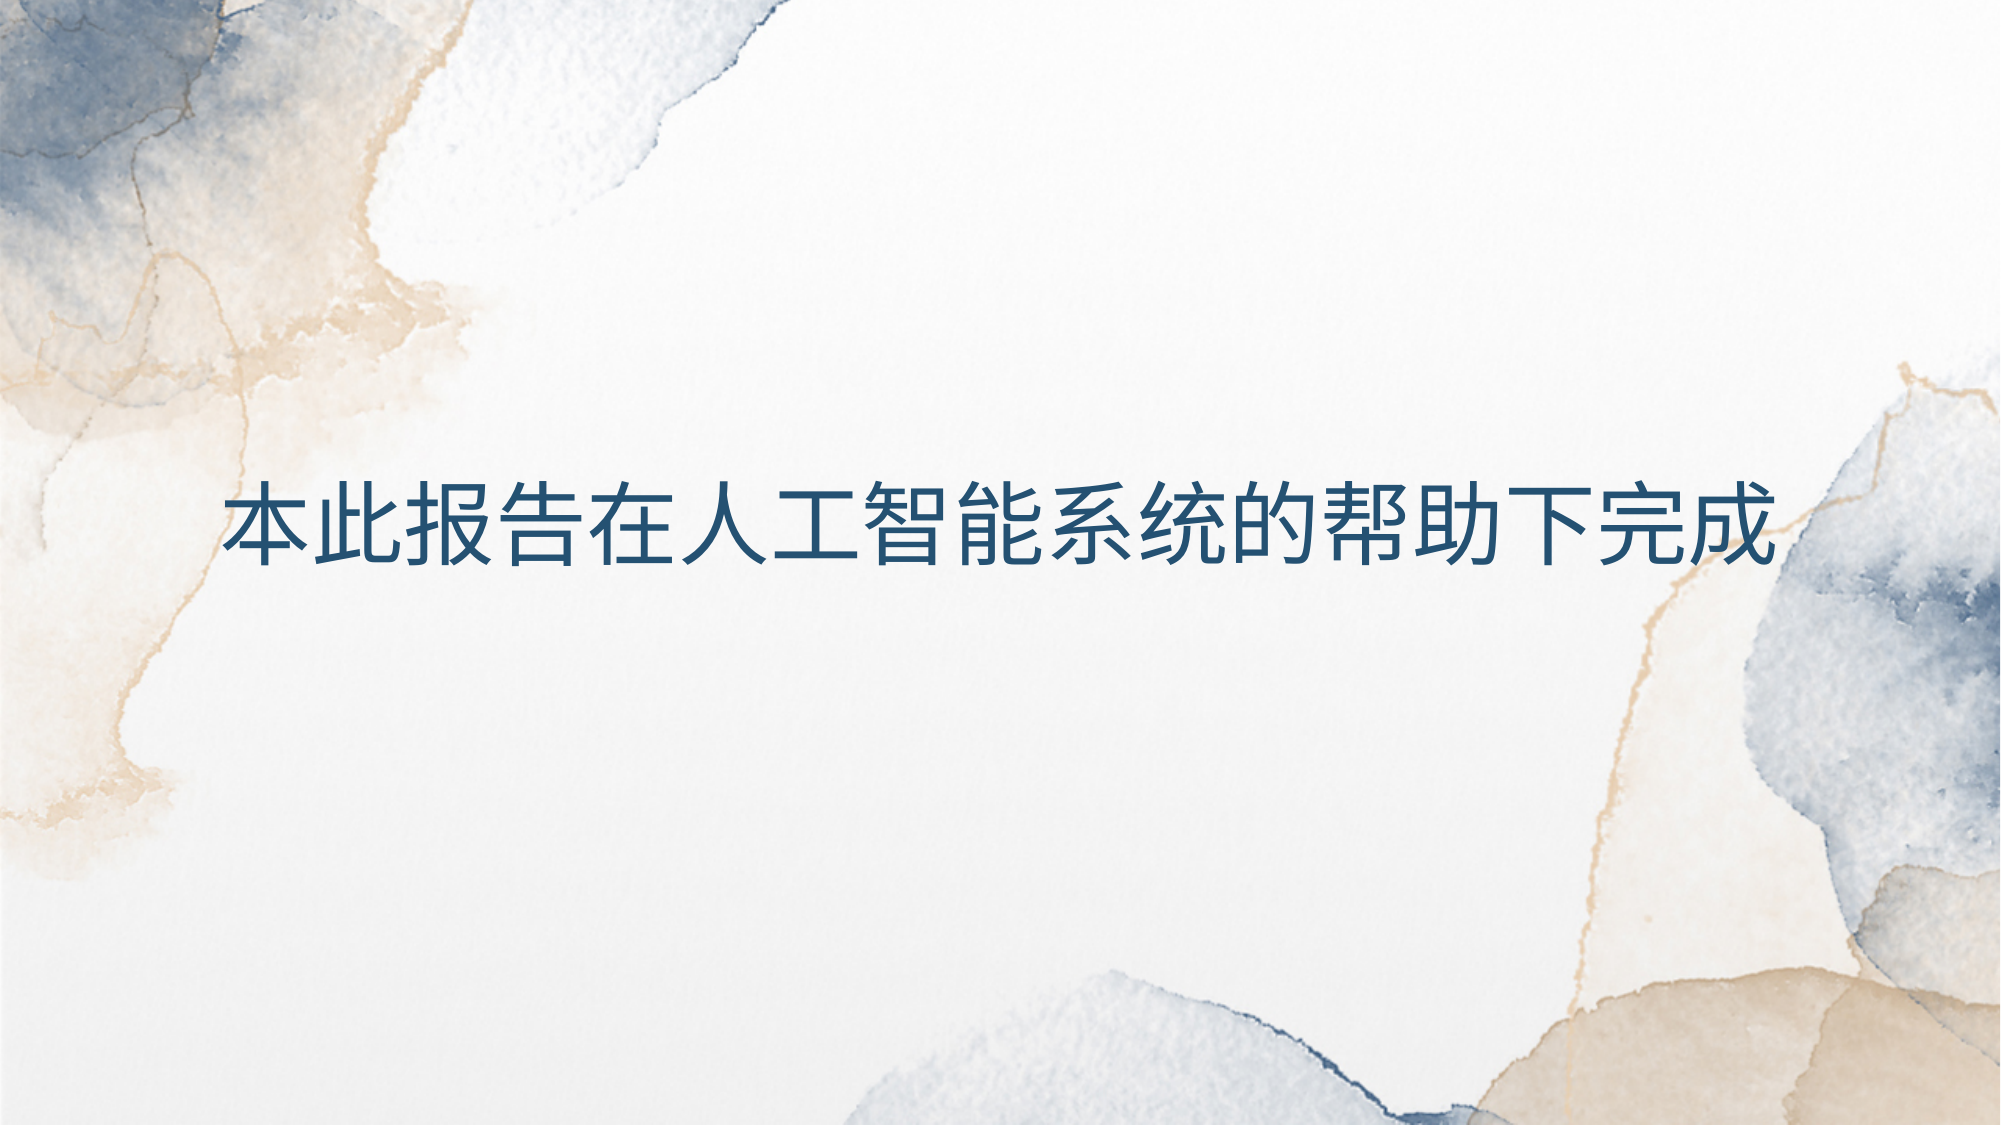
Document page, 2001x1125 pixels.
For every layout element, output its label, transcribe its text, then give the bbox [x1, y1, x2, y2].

text_box 本此报告在人工智能系统的帮助下完成 [200, 459, 1799, 585]
picture [0, 0, 2001, 1125]
